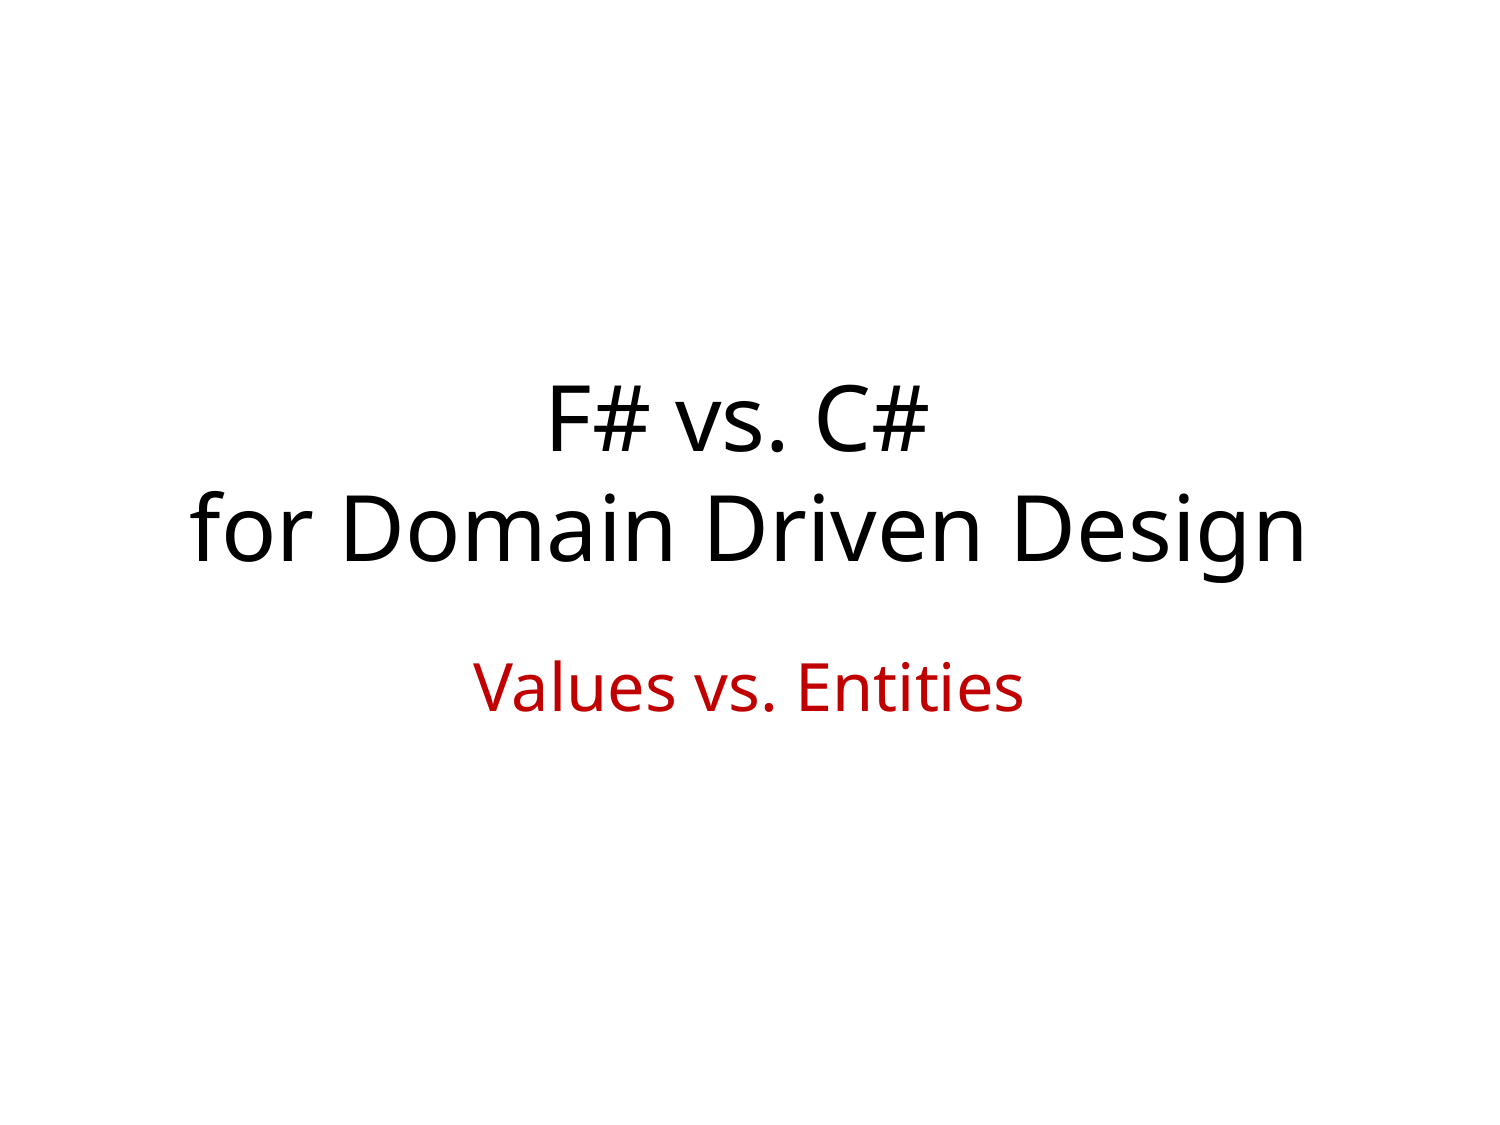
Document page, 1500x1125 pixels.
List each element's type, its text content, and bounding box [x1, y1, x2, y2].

subtitle Values vs. Entities [225, 637, 1275, 925]
title F# vs. C# for Domain Driven Design [112, 349, 1388, 591]
